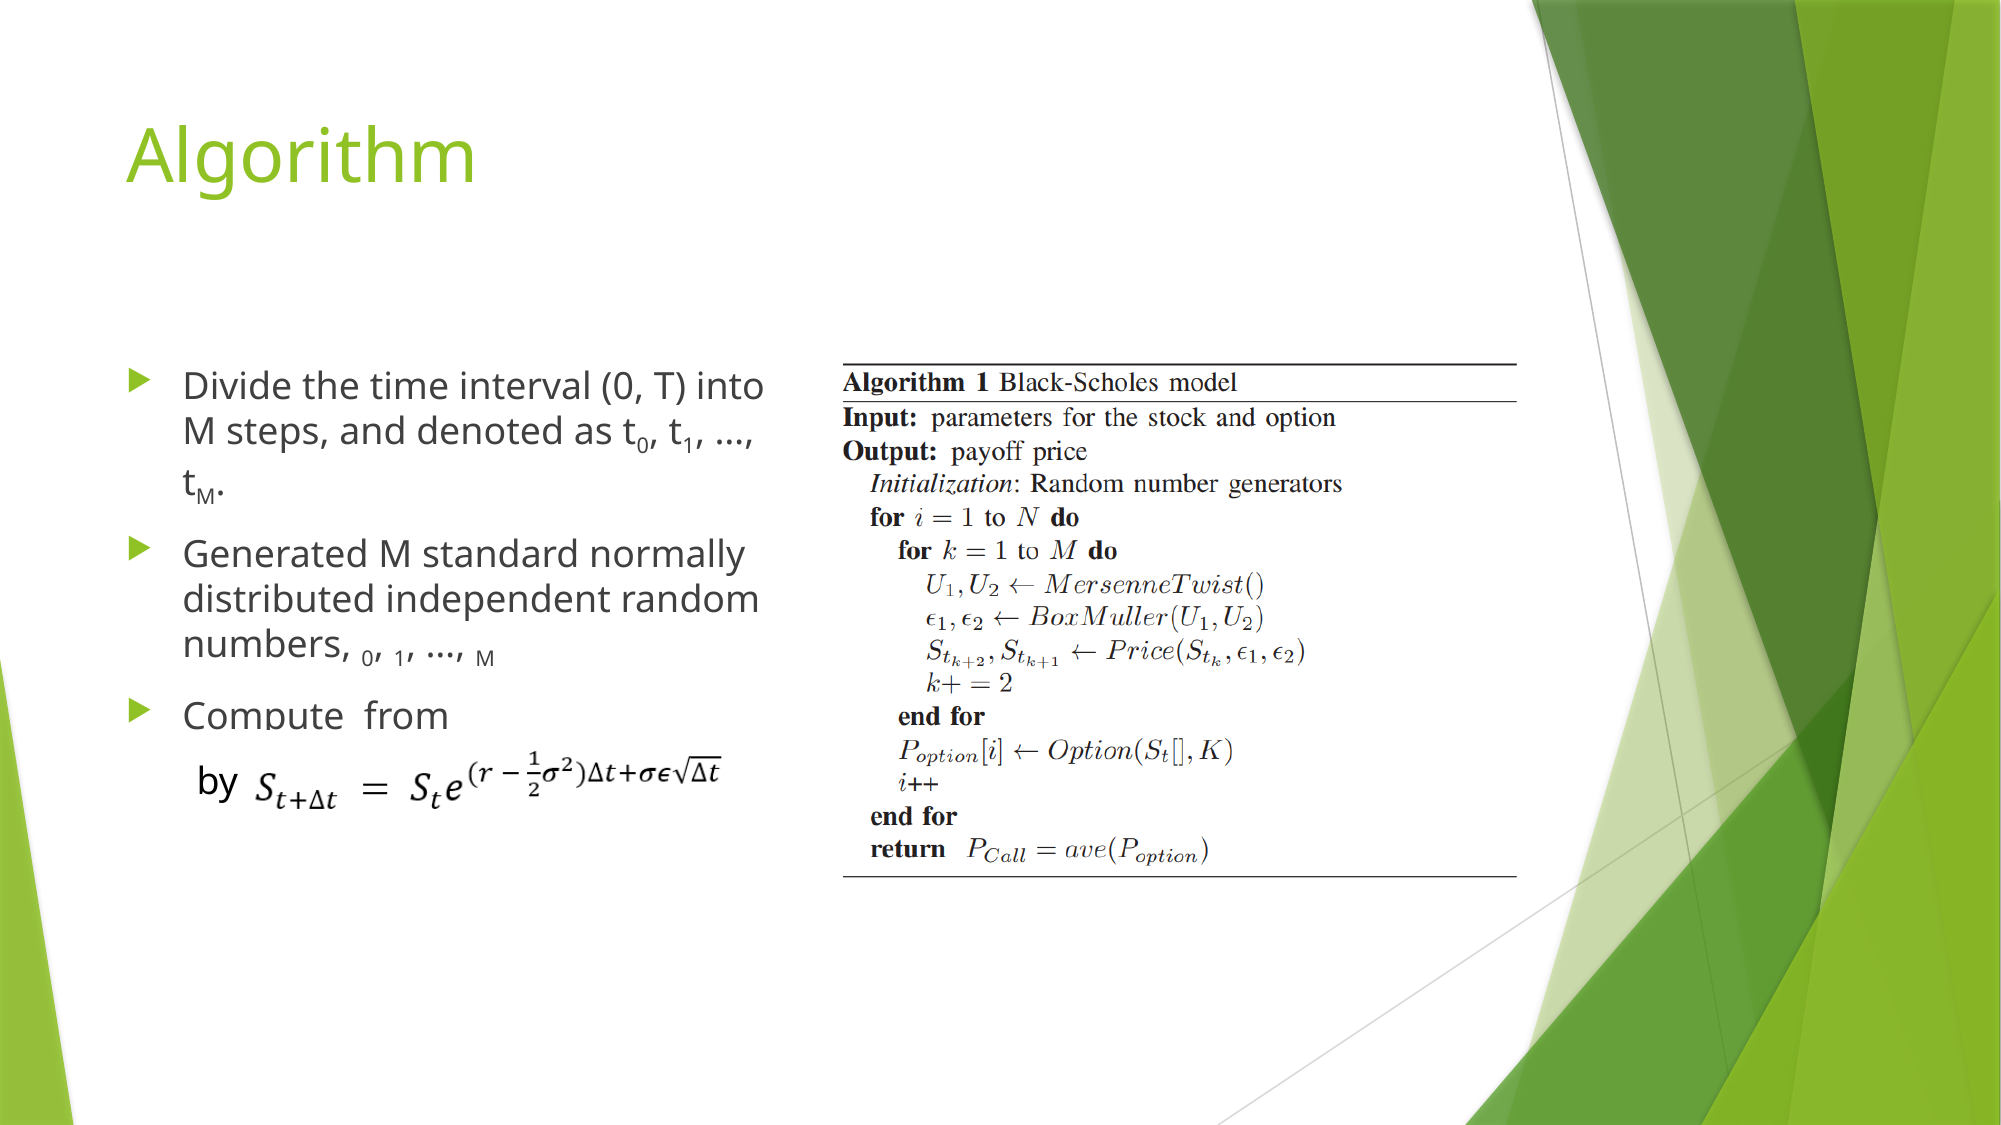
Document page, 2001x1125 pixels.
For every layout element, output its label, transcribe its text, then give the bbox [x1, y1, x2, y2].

text_box by [181, 749, 237, 810]
title Algorithm [111, 99, 1522, 317]
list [834, 353, 1522, 885]
picture [241, 729, 737, 830]
